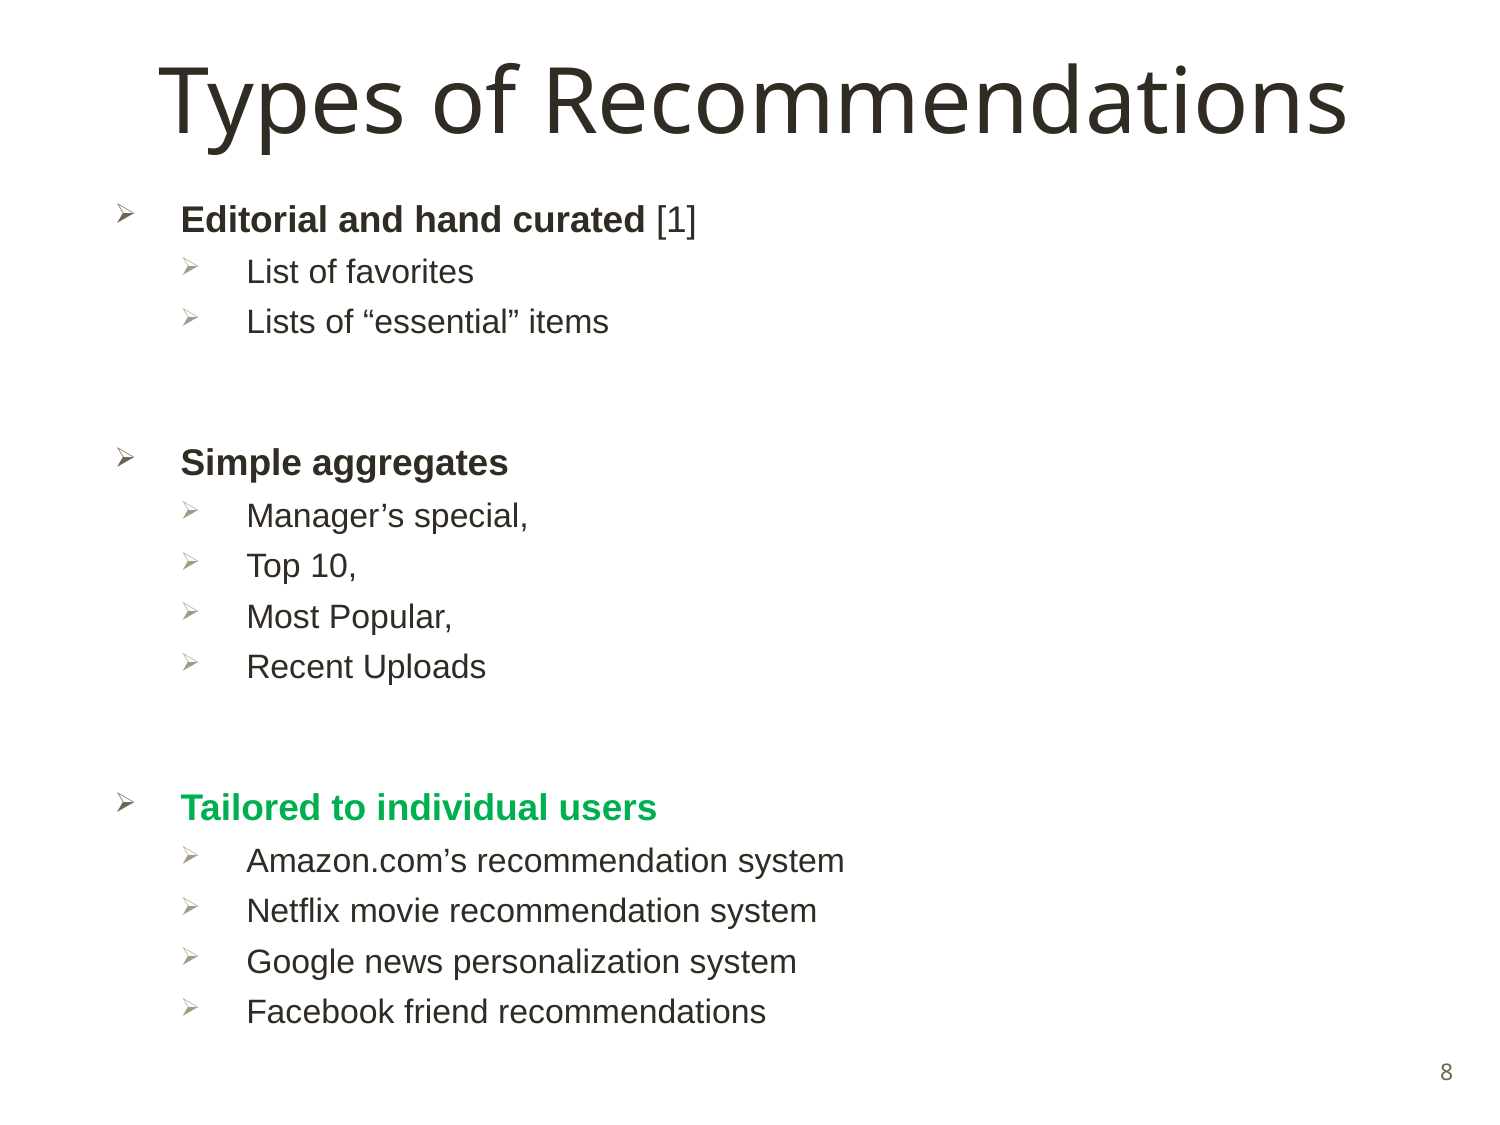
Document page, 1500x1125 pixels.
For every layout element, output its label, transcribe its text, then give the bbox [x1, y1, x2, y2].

title Types of Recommendations [86, 50, 1423, 160]
list Editorial and hand curated [1] List of favorites Lists of “essential” items Simple aggregates Manager’s special, Top 10, Most Popular, Recent Uploads Tailored to individual users Amazon.com’s recommendation system Netflix movie recommendation system Google news personalization system Facebook friend recommendations [99, 187, 1437, 1043]
slide_number 8 [1118, 1042, 1469, 1103]
